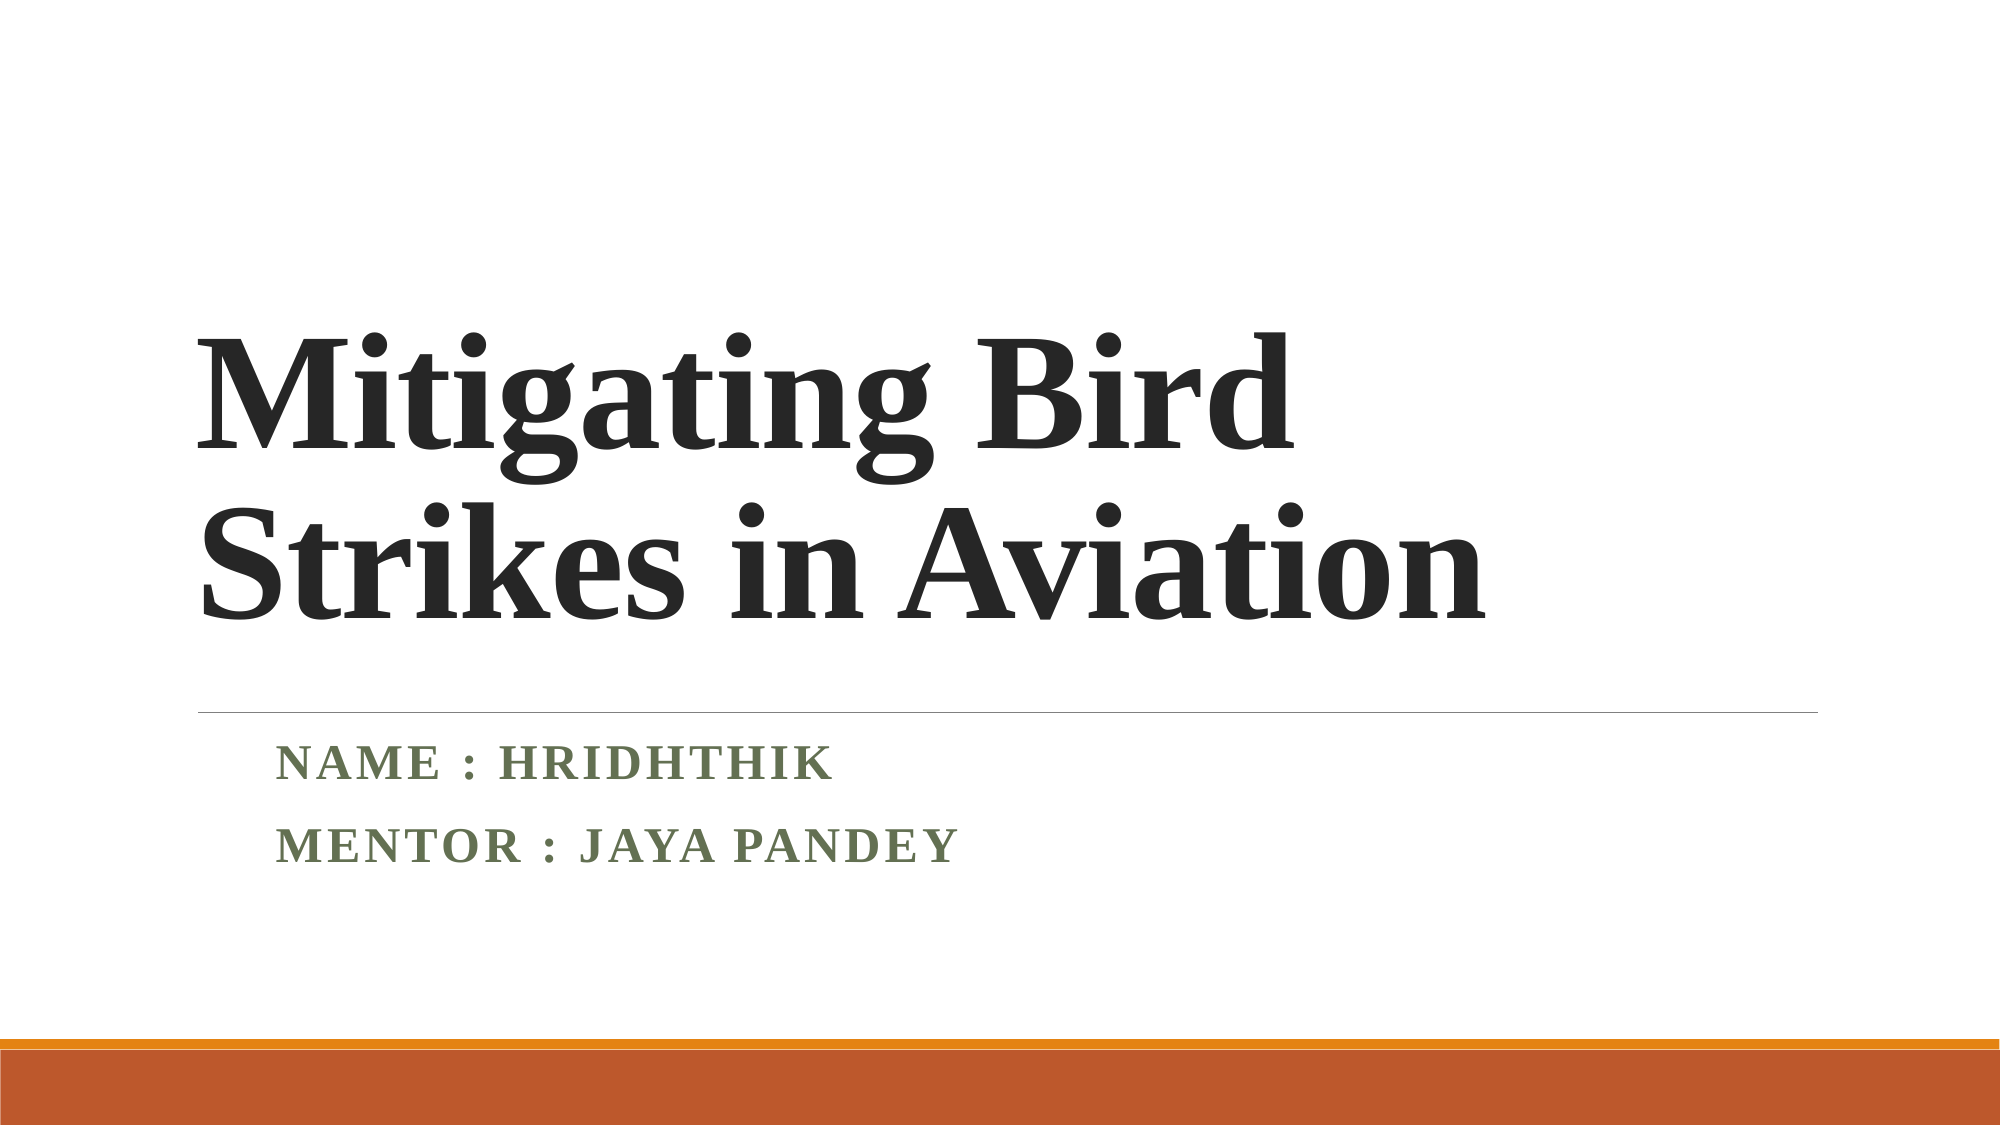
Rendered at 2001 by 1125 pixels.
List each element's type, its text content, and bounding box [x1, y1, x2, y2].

title Mitigating Bird Strikes in Aviation [180, 243, 1830, 660]
subtitle NAME : Hridhthik MENTOR : Jaya Pandey [260, 728, 1761, 916]
